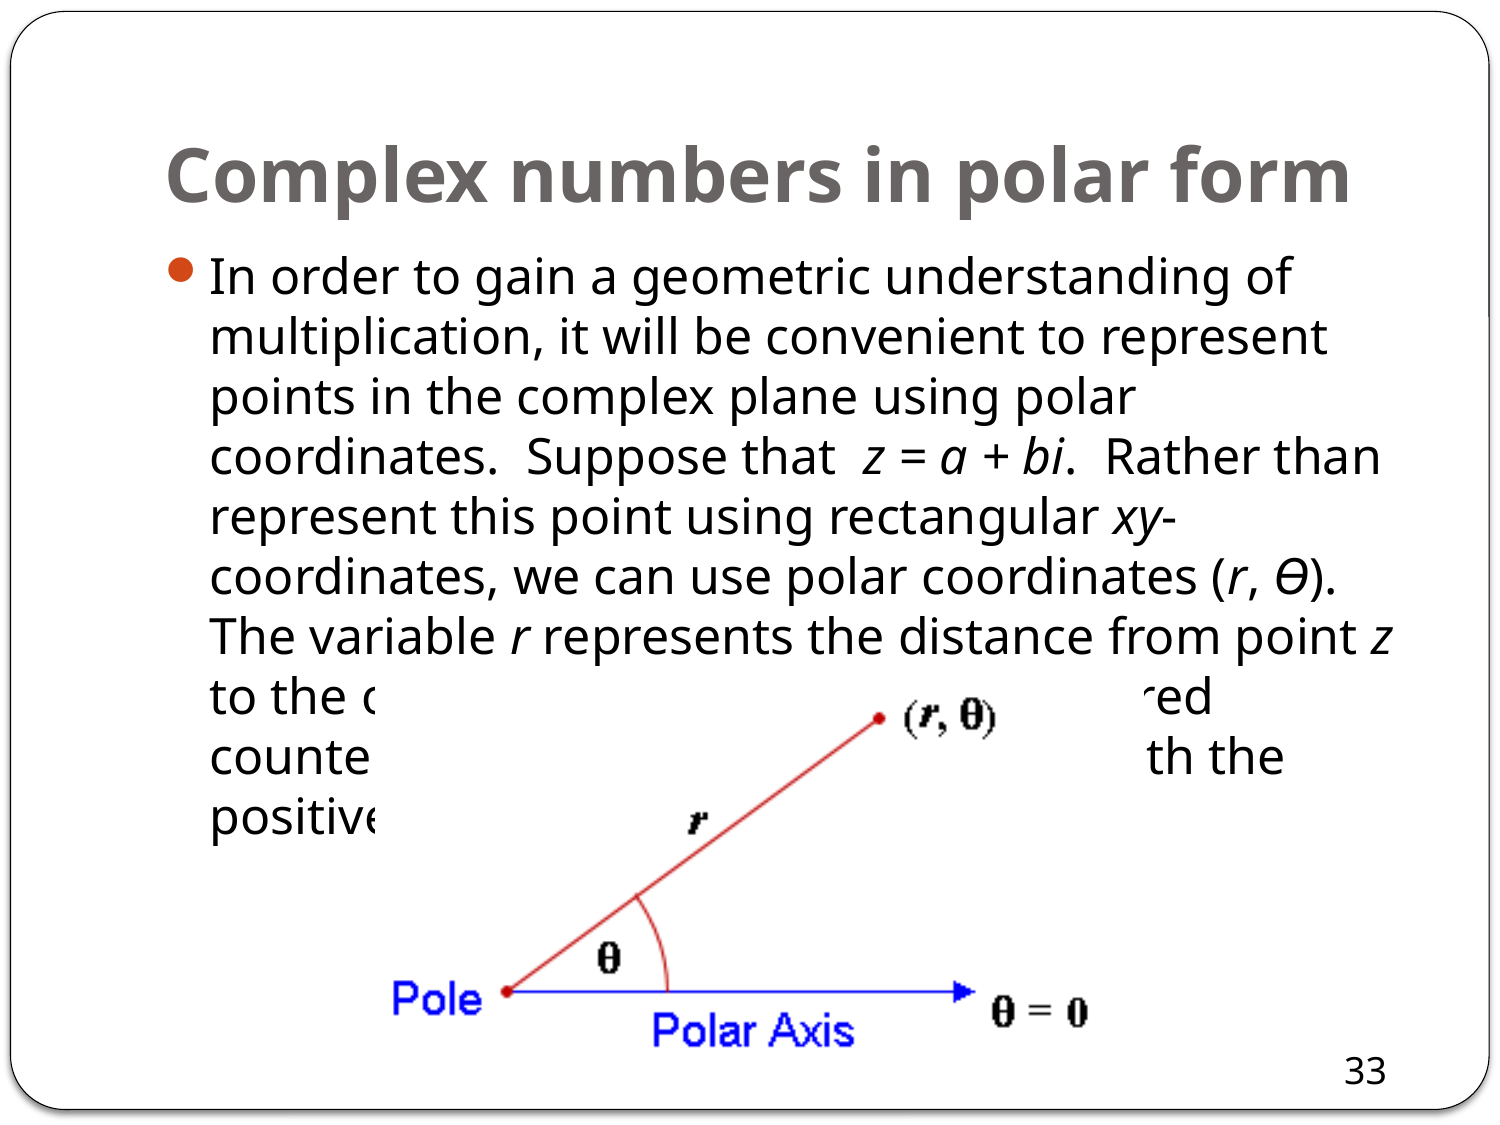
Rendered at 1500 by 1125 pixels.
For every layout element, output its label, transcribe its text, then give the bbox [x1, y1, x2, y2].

title Complex numbers in polar form [150, 45, 1425, 233]
list In order to gain a geometric understanding of multiplication, it will be convenient to represent points in the complex plane using polar coordinates. Suppose that z = a + bi. Rather than represent this point using rectangular xy-coordinates, we can use polar coordinates (r, Ө). The variable r represents the distance from point z to the origin, and Ө is the angle (measured counterclockwise) the vector z makes with the positive x-axis. [150, 237, 1425, 988]
text_box 33 [1329, 1039, 1500, 1106]
picture [374, 674, 1144, 1062]
